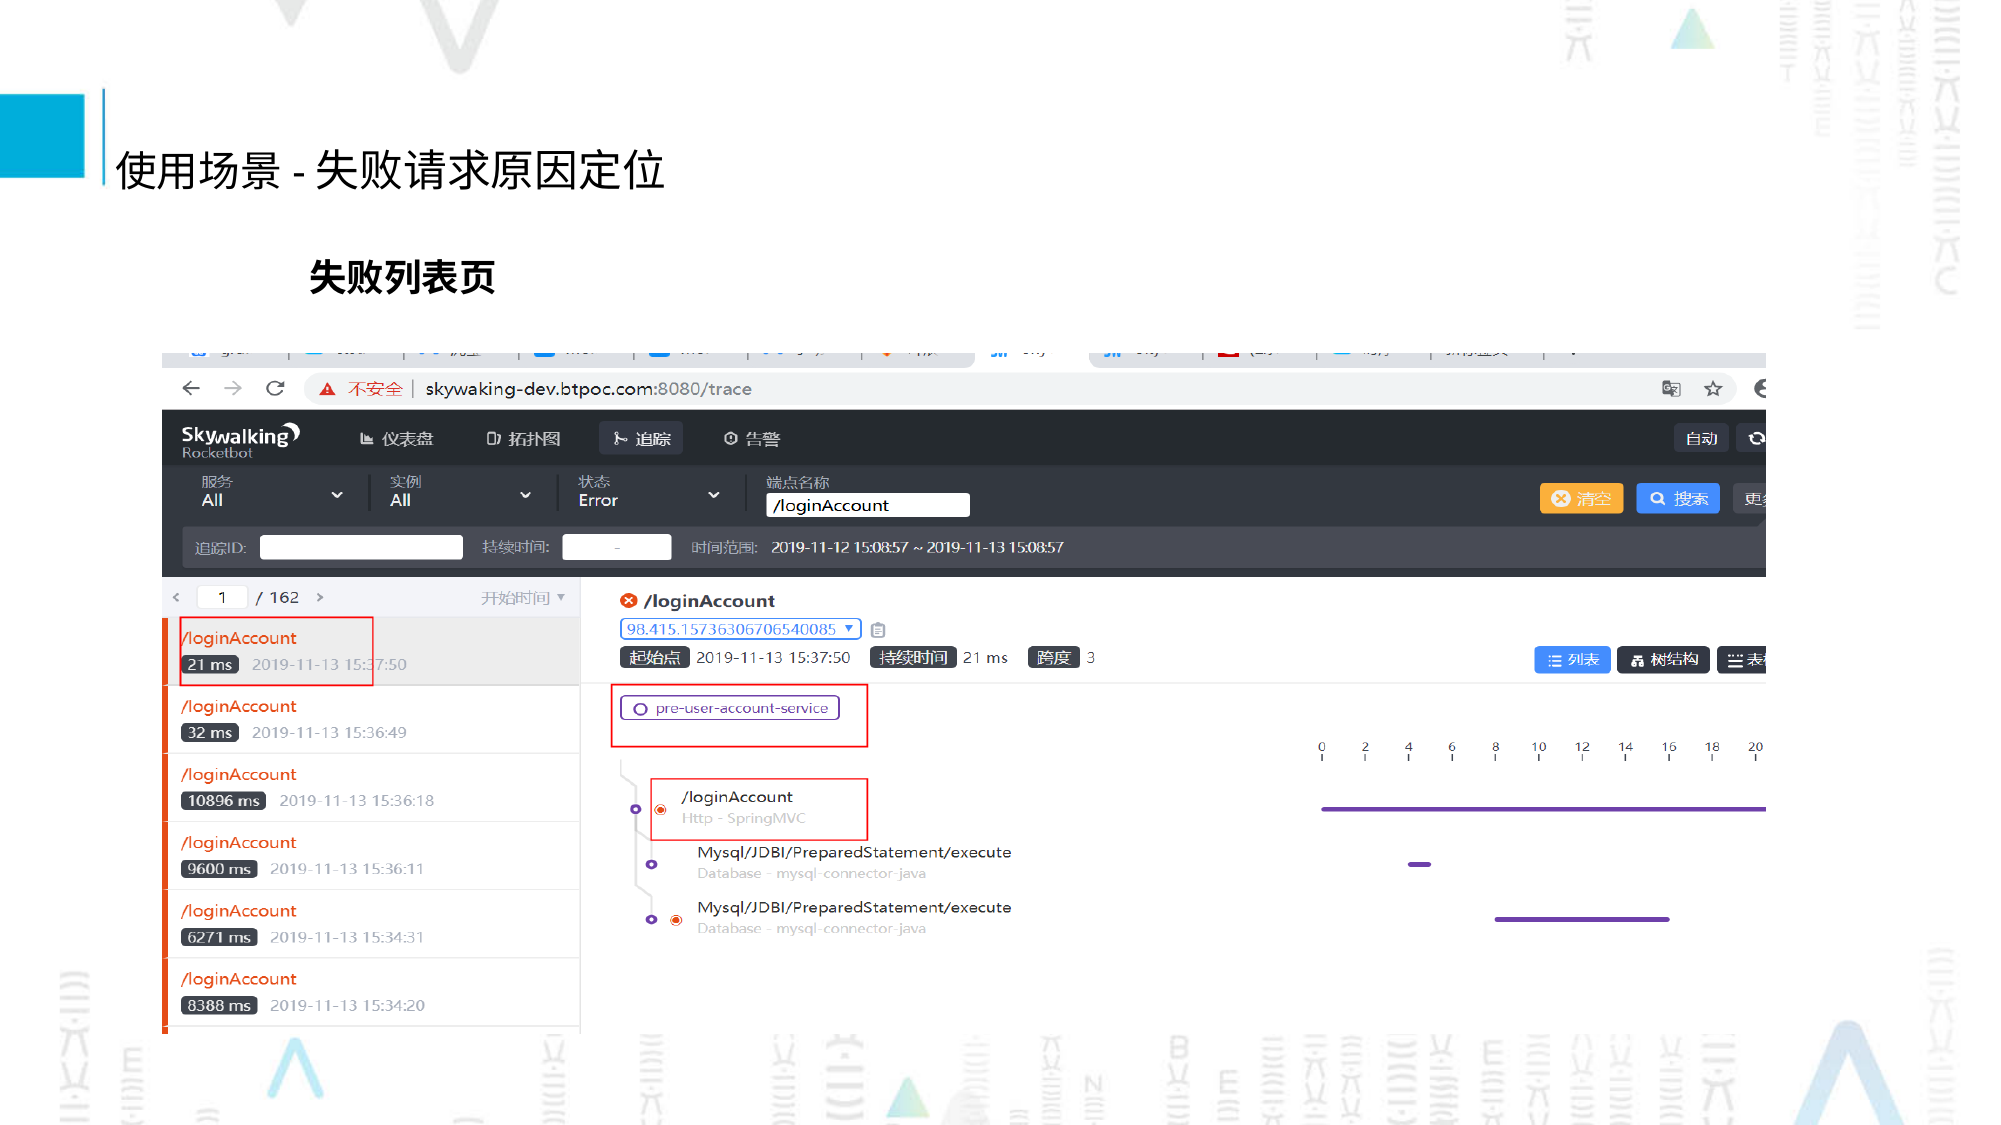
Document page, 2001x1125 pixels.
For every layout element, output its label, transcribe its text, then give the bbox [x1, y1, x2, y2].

text_box 使用场景-失败请求原因定位 [100, 91, 1877, 272]
picture [0, 0, 2000, 1125]
text_box 失败列表页 [294, 247, 1295, 307]
